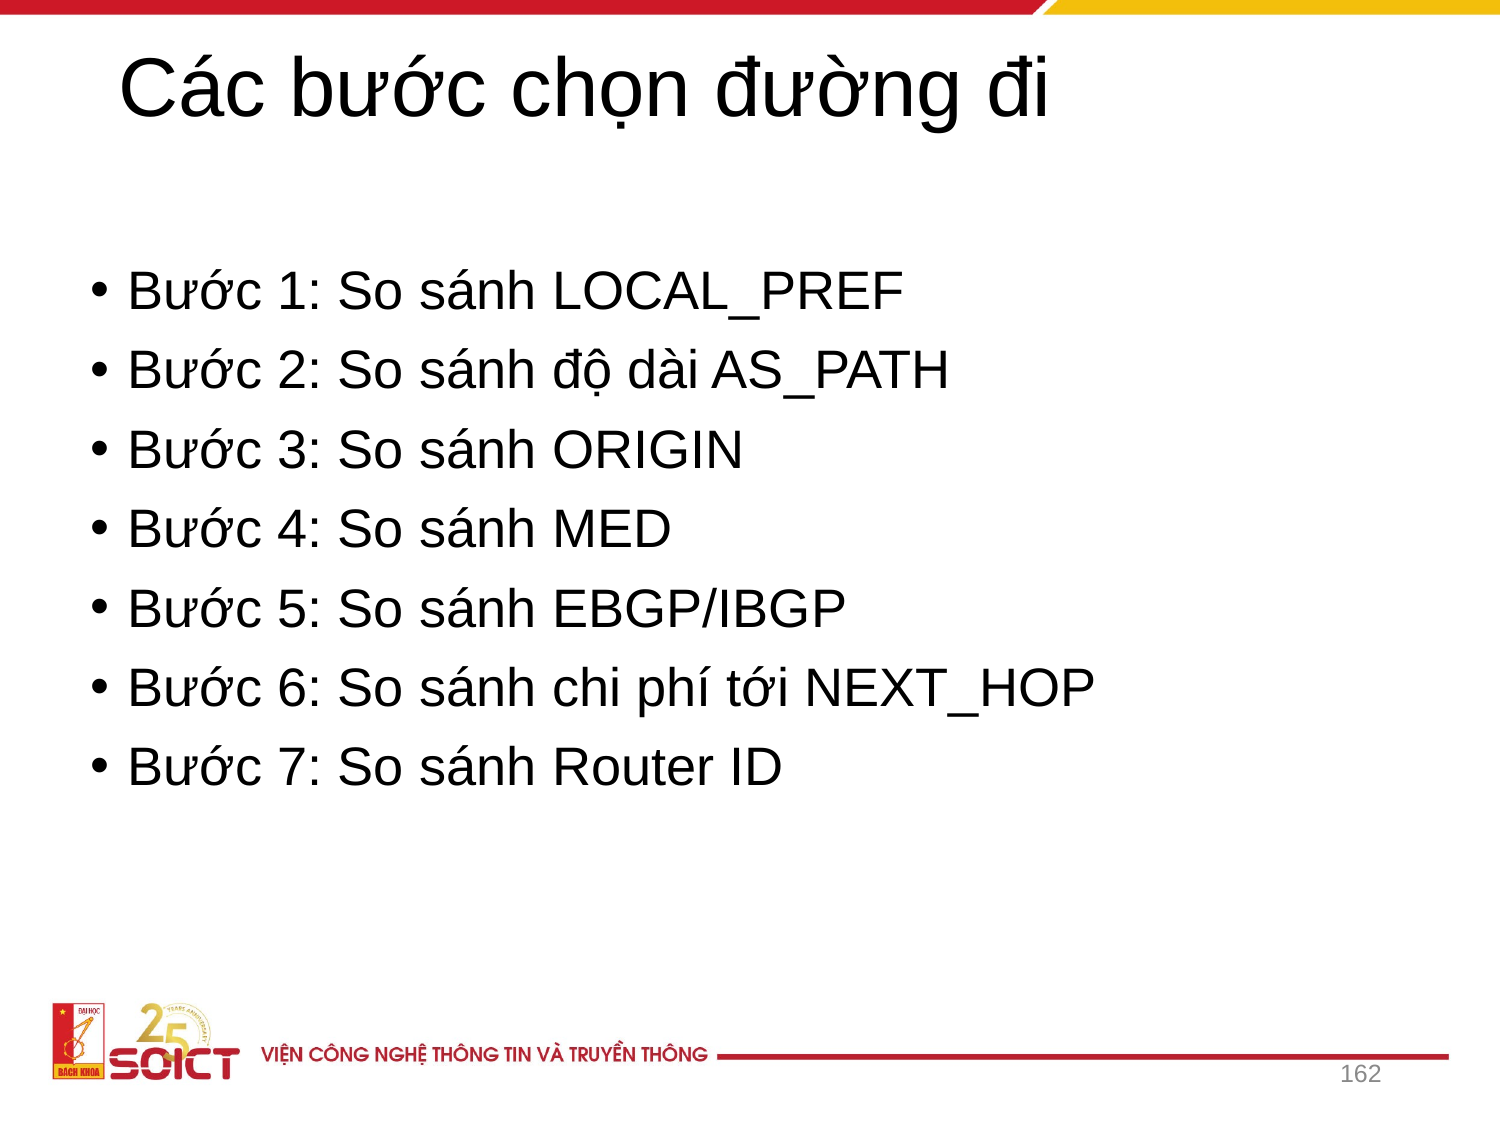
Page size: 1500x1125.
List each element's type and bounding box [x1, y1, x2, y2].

title [103, 22, 1397, 158]
picture [0, 0, 1500, 1125]
slide_number [1059, 1042, 1397, 1103]
list [75, 176, 1500, 1006]
